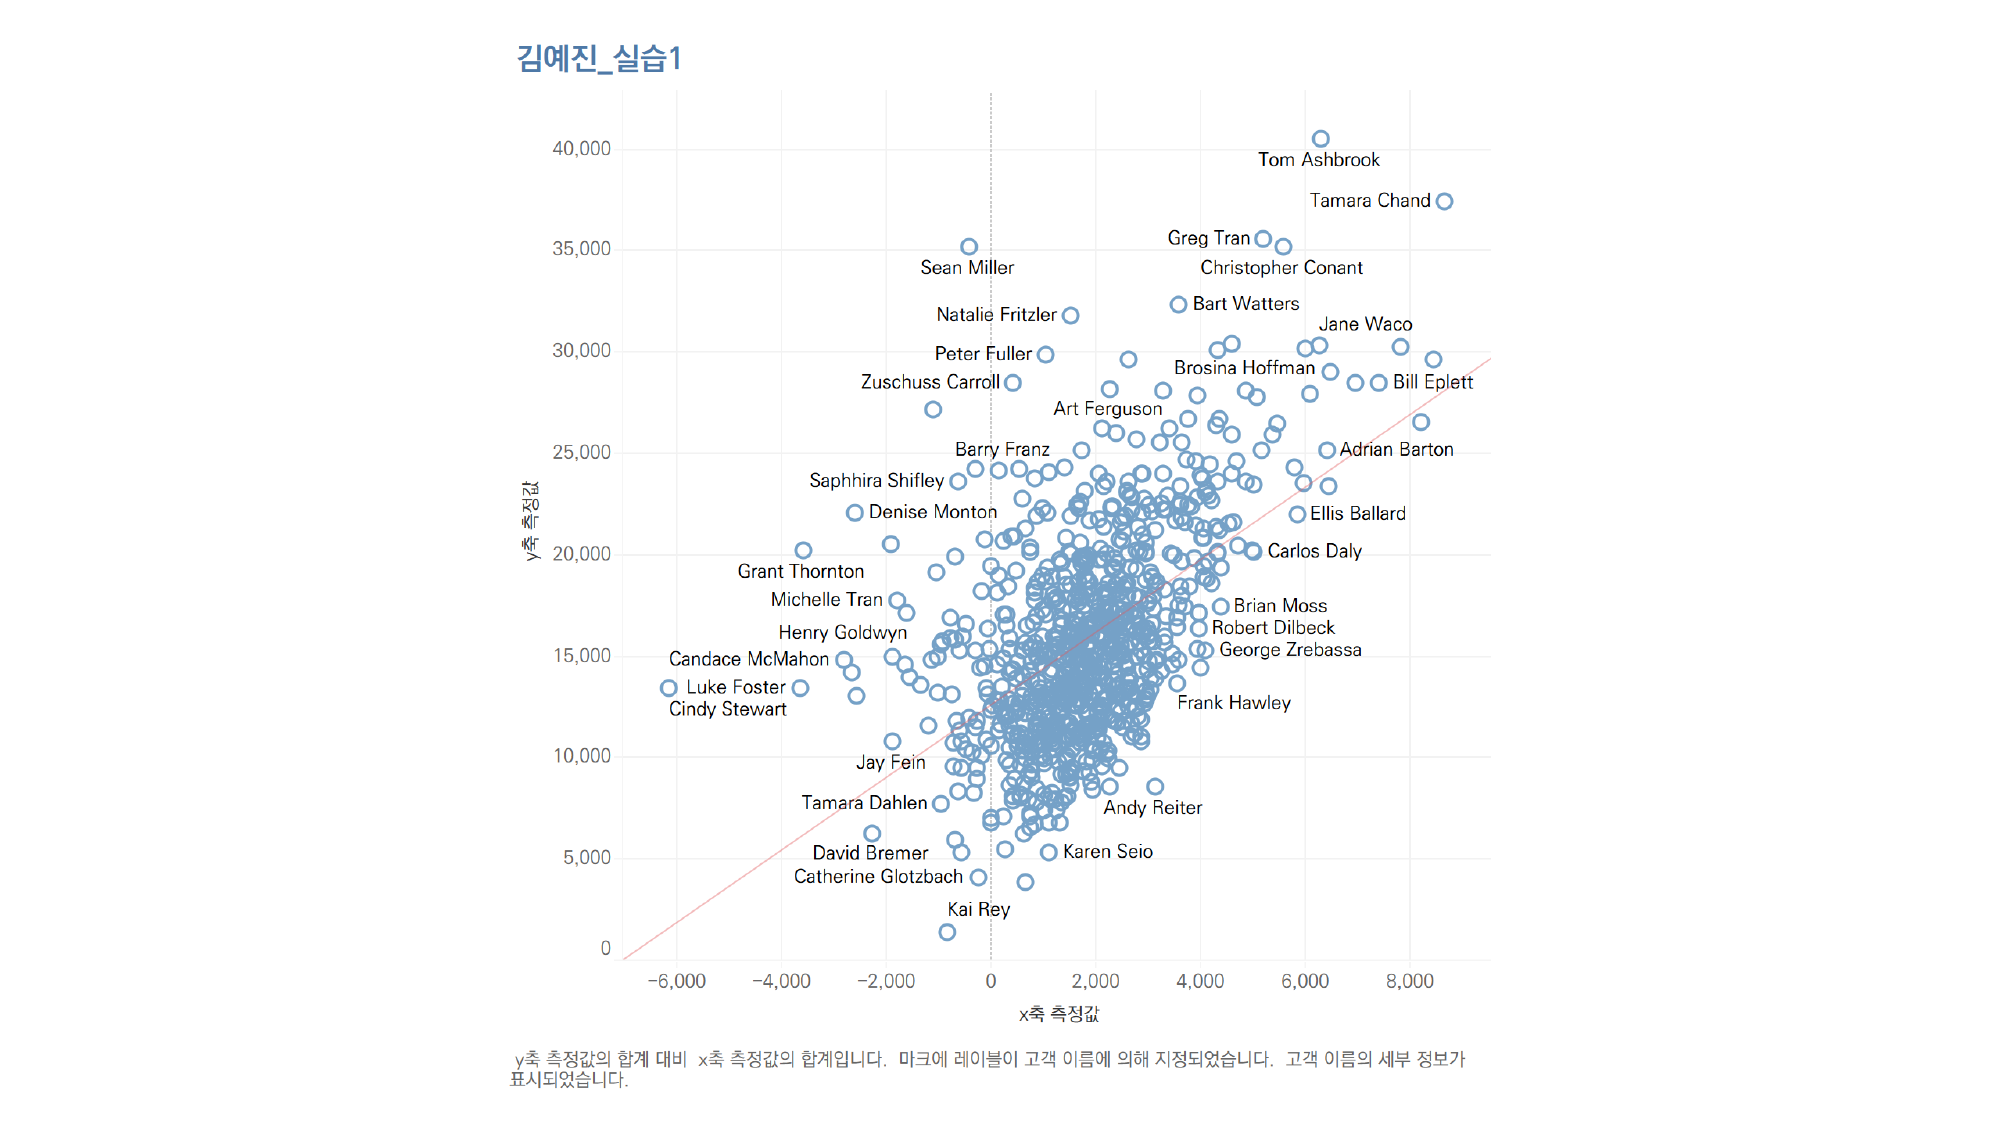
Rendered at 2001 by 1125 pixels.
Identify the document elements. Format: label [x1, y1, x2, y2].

picture [509, 32, 1491, 1093]
